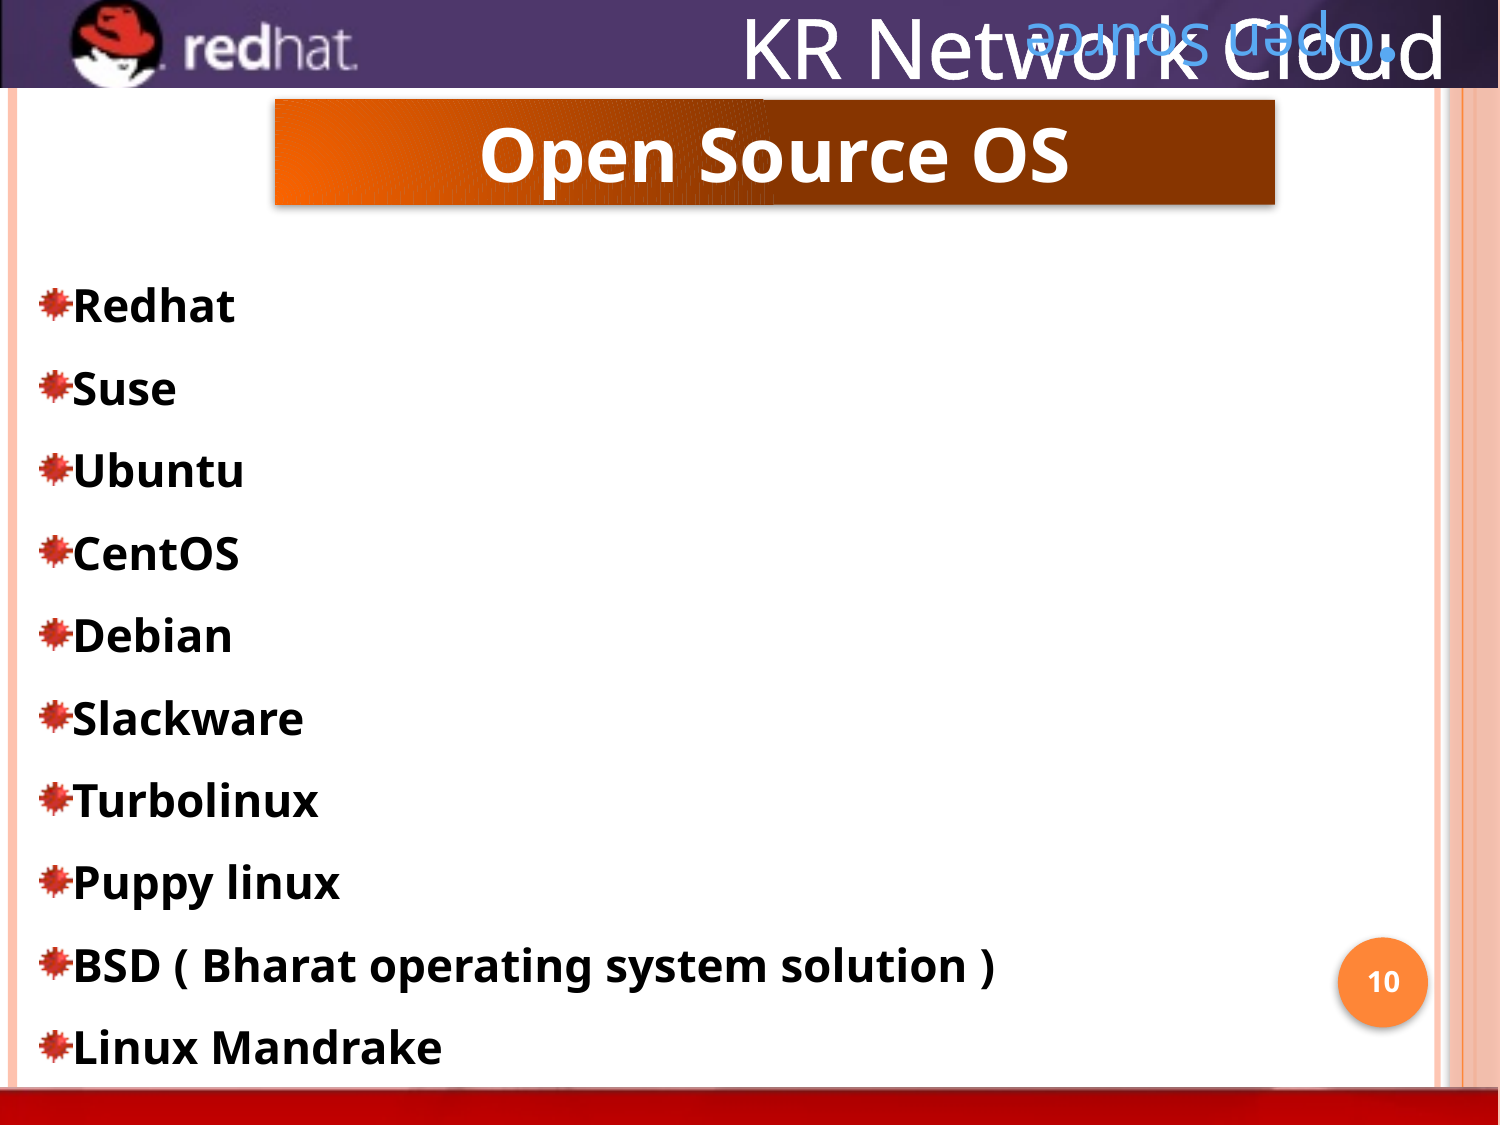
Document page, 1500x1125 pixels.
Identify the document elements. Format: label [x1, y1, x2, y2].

text_box [0, 0, 1500, 1125]
